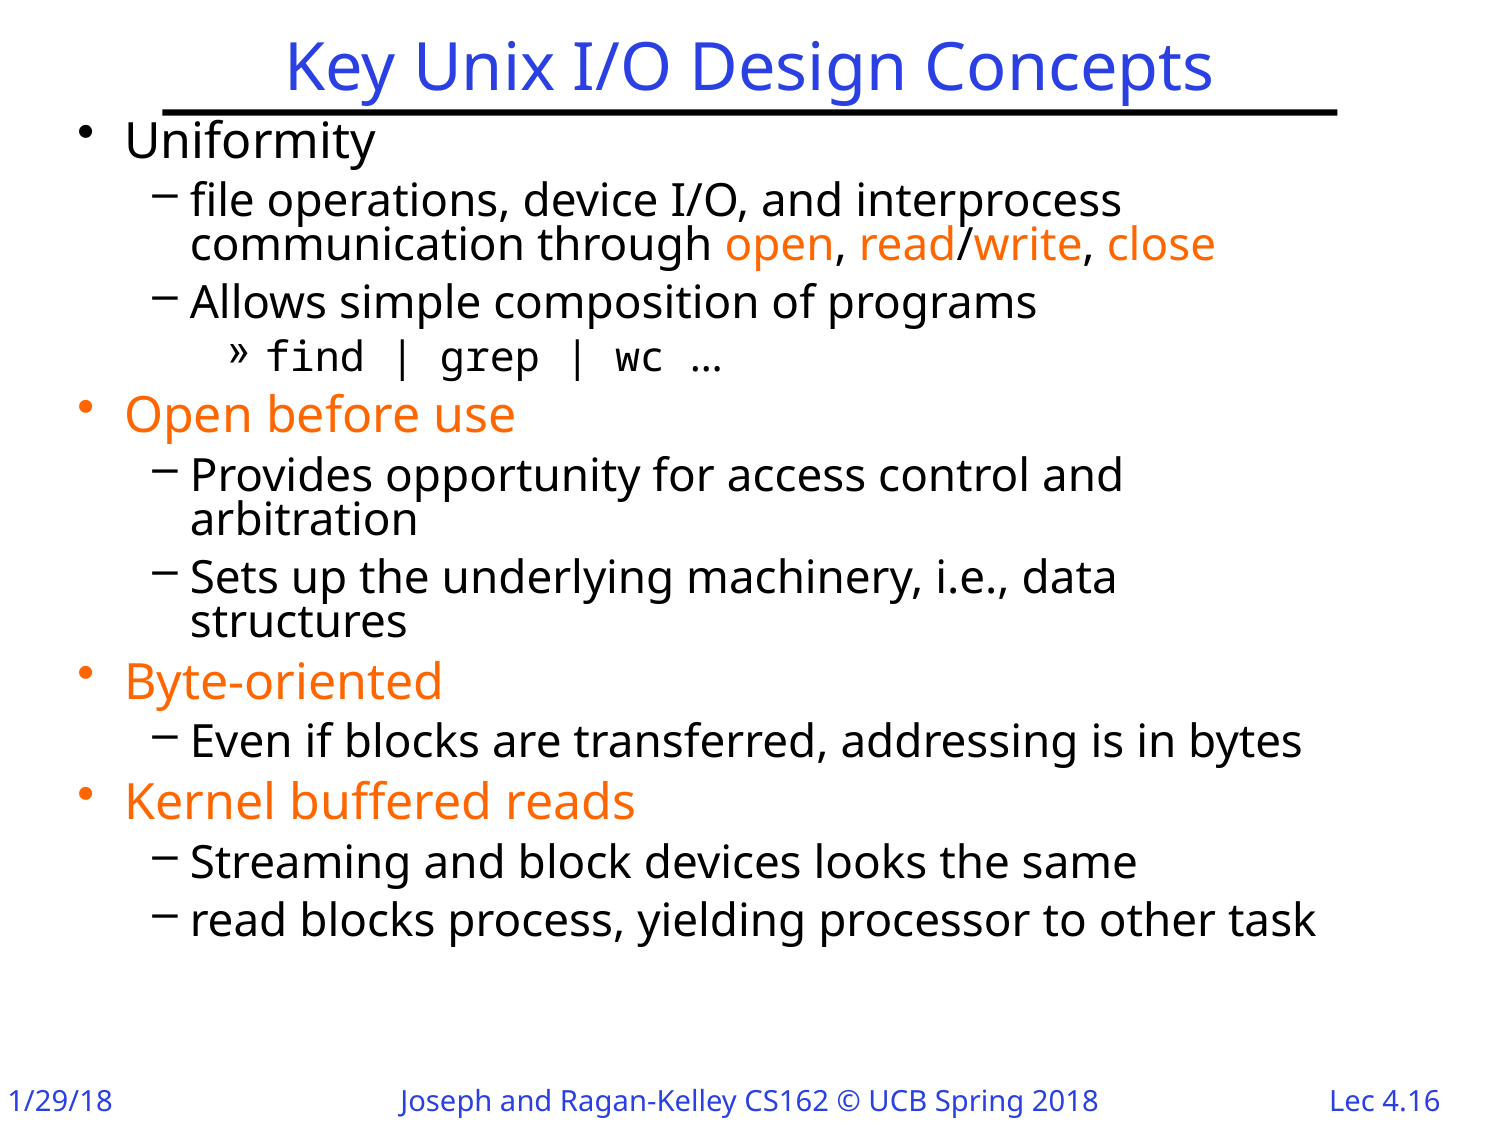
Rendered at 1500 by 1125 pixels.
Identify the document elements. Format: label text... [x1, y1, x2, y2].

list Uniformity file operations, device I/O, and interprocess communication through open, read/write, close Allows simple composition of programs find | grep | wc … Open before use Provides opportunity for access control and arbitration Sets up the underlying machinery, i.e., data structures Byte-oriented Even if blocks are transferred, addressing is in bytes Kernel buffered reads Streaming and block devices looks the same read blocks process, yielding processor to other task [62, 112, 1363, 1050]
title Key Unix I/O Design Concepts [162, 24, 1338, 112]
